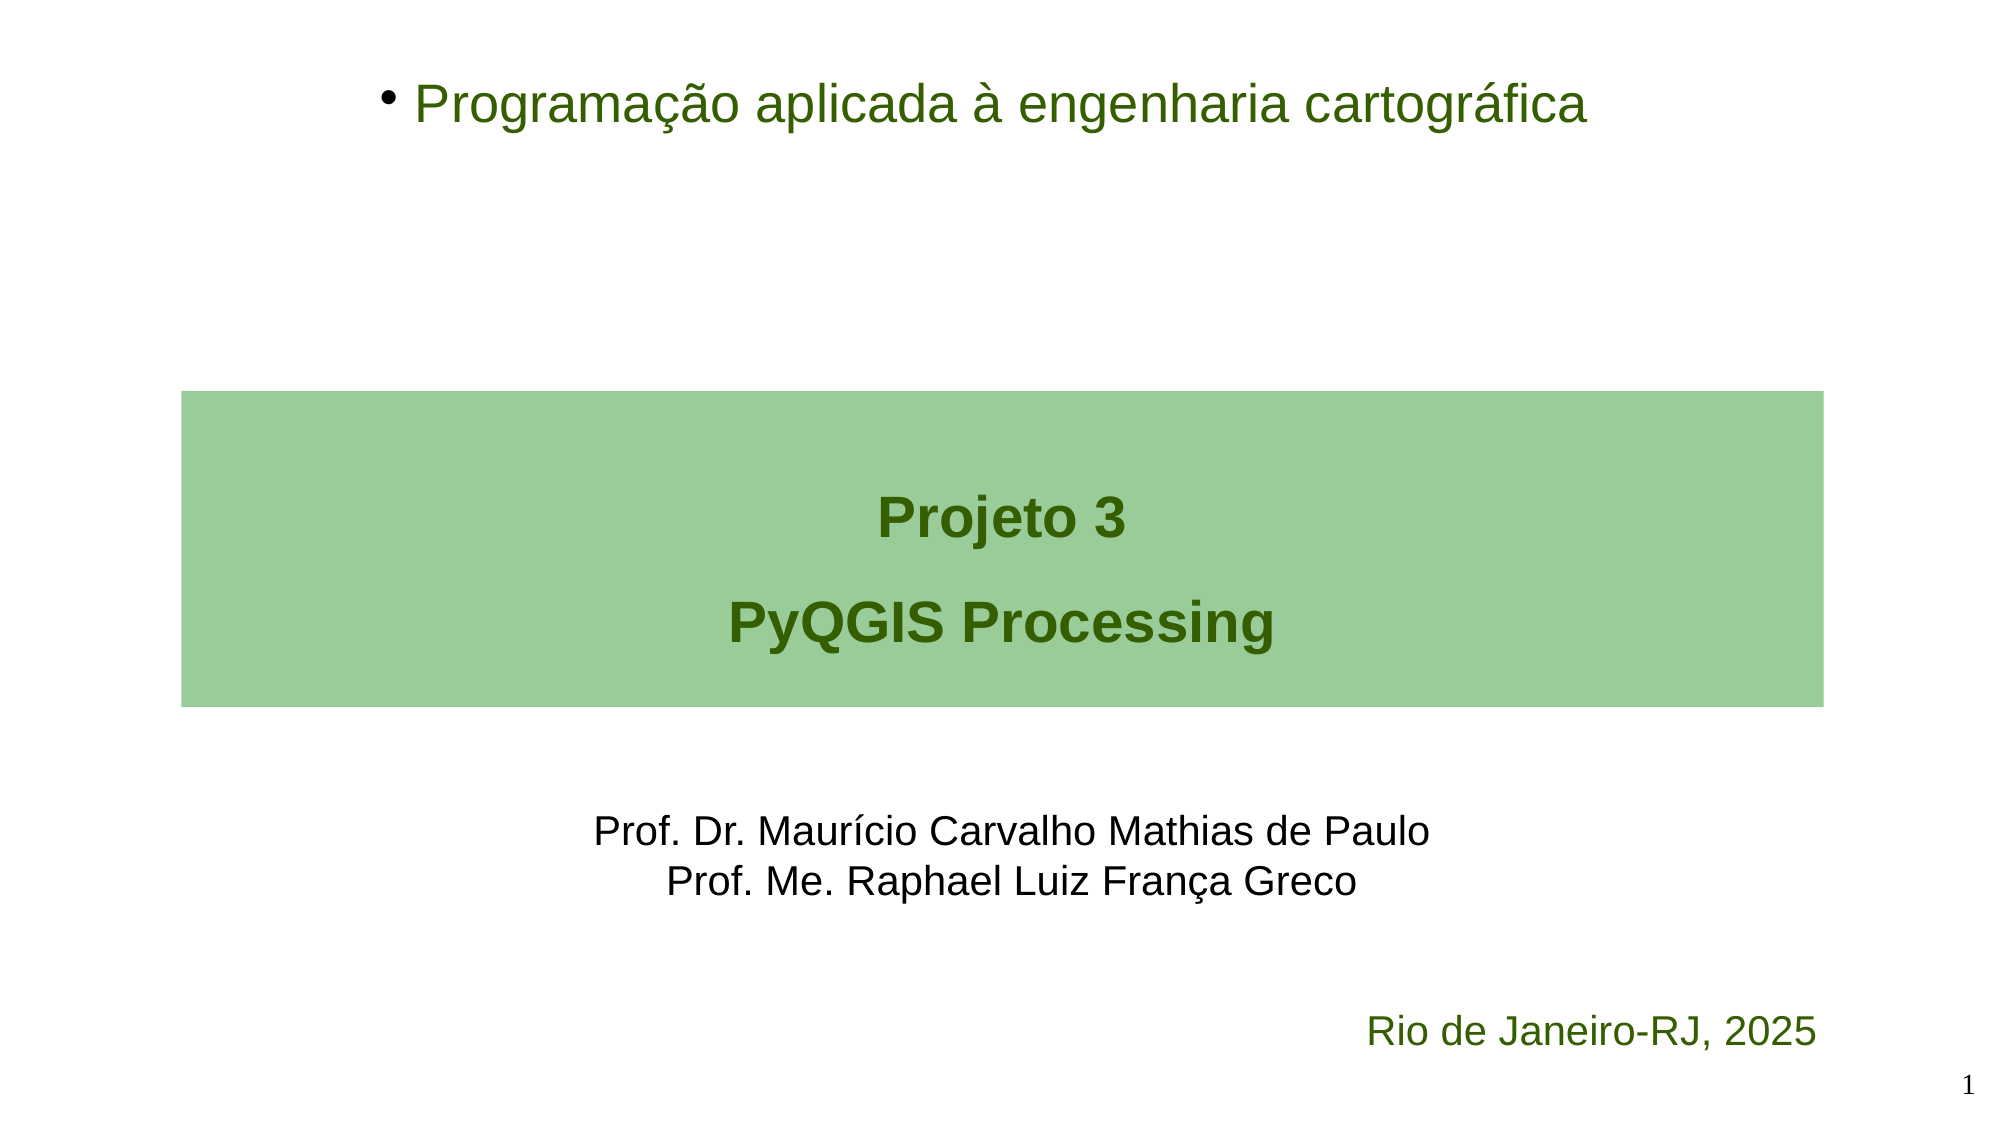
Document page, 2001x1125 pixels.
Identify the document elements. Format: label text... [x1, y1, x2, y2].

title Projeto 3 PyQGIS Processing [181, 390, 1824, 708]
text_box Prof. Dr. Maurício Carvalho Mathias de Paulo Prof. Me. Raphael Luiz França Greco Rio de Janeiro-RJ, 2025 [191, 796, 1832, 1090]
slide_number 1 [1510, 1065, 1977, 1102]
text_box Programação aplicada à engenharia cartográfica [161, 61, 1809, 299]
